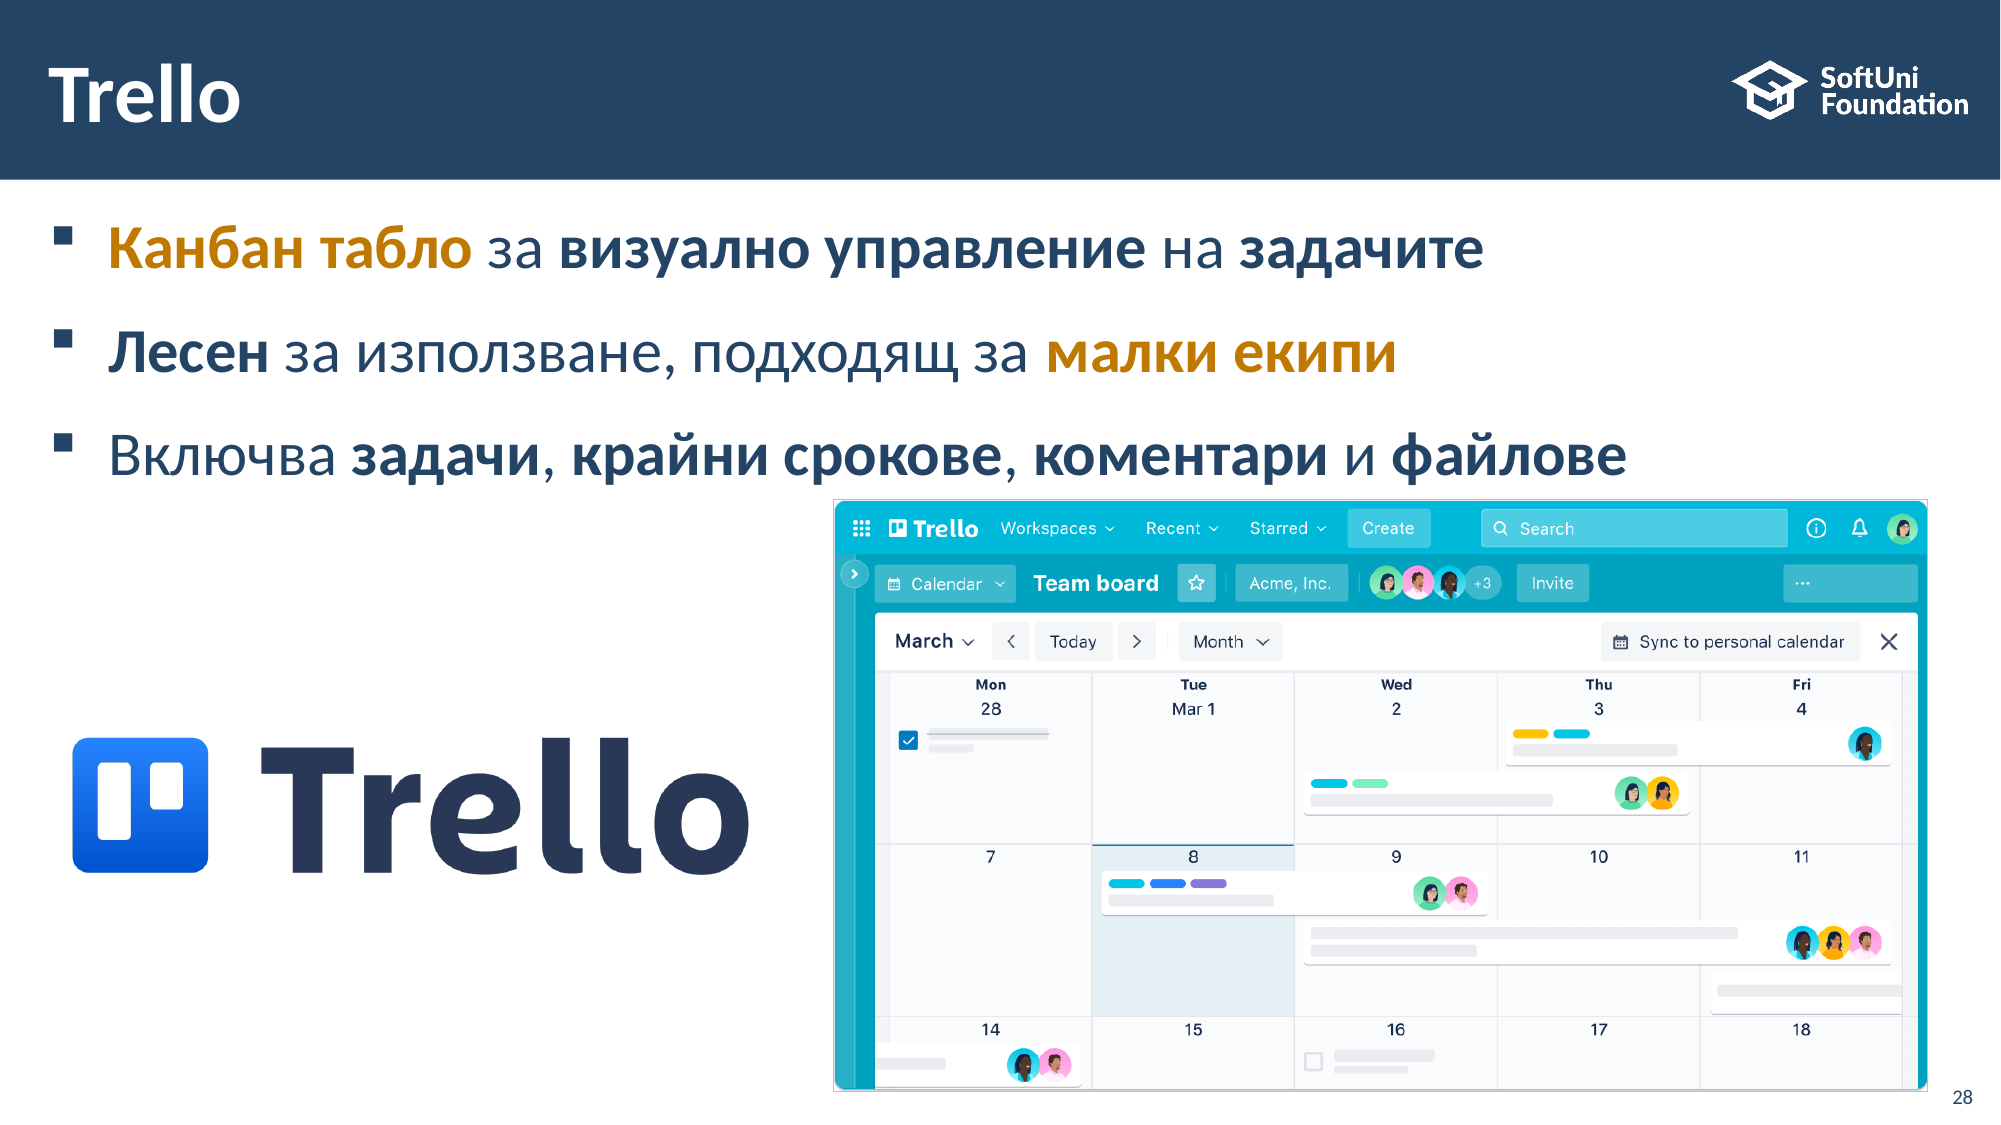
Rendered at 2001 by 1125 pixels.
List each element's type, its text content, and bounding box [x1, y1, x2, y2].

slide_number 28 [1927, 1067, 1989, 1117]
title Trello [31, 16, 1716, 162]
list Канбан табло за визуално управление на задачите Лесен за използване, подходящ за малки екипи Включва задачи, крайни срокове, коментари и файлове [31, 196, 1970, 1104]
picture [71, 709, 750, 904]
picture [1731, 60, 1968, 120]
picture [833, 499, 1929, 1092]
